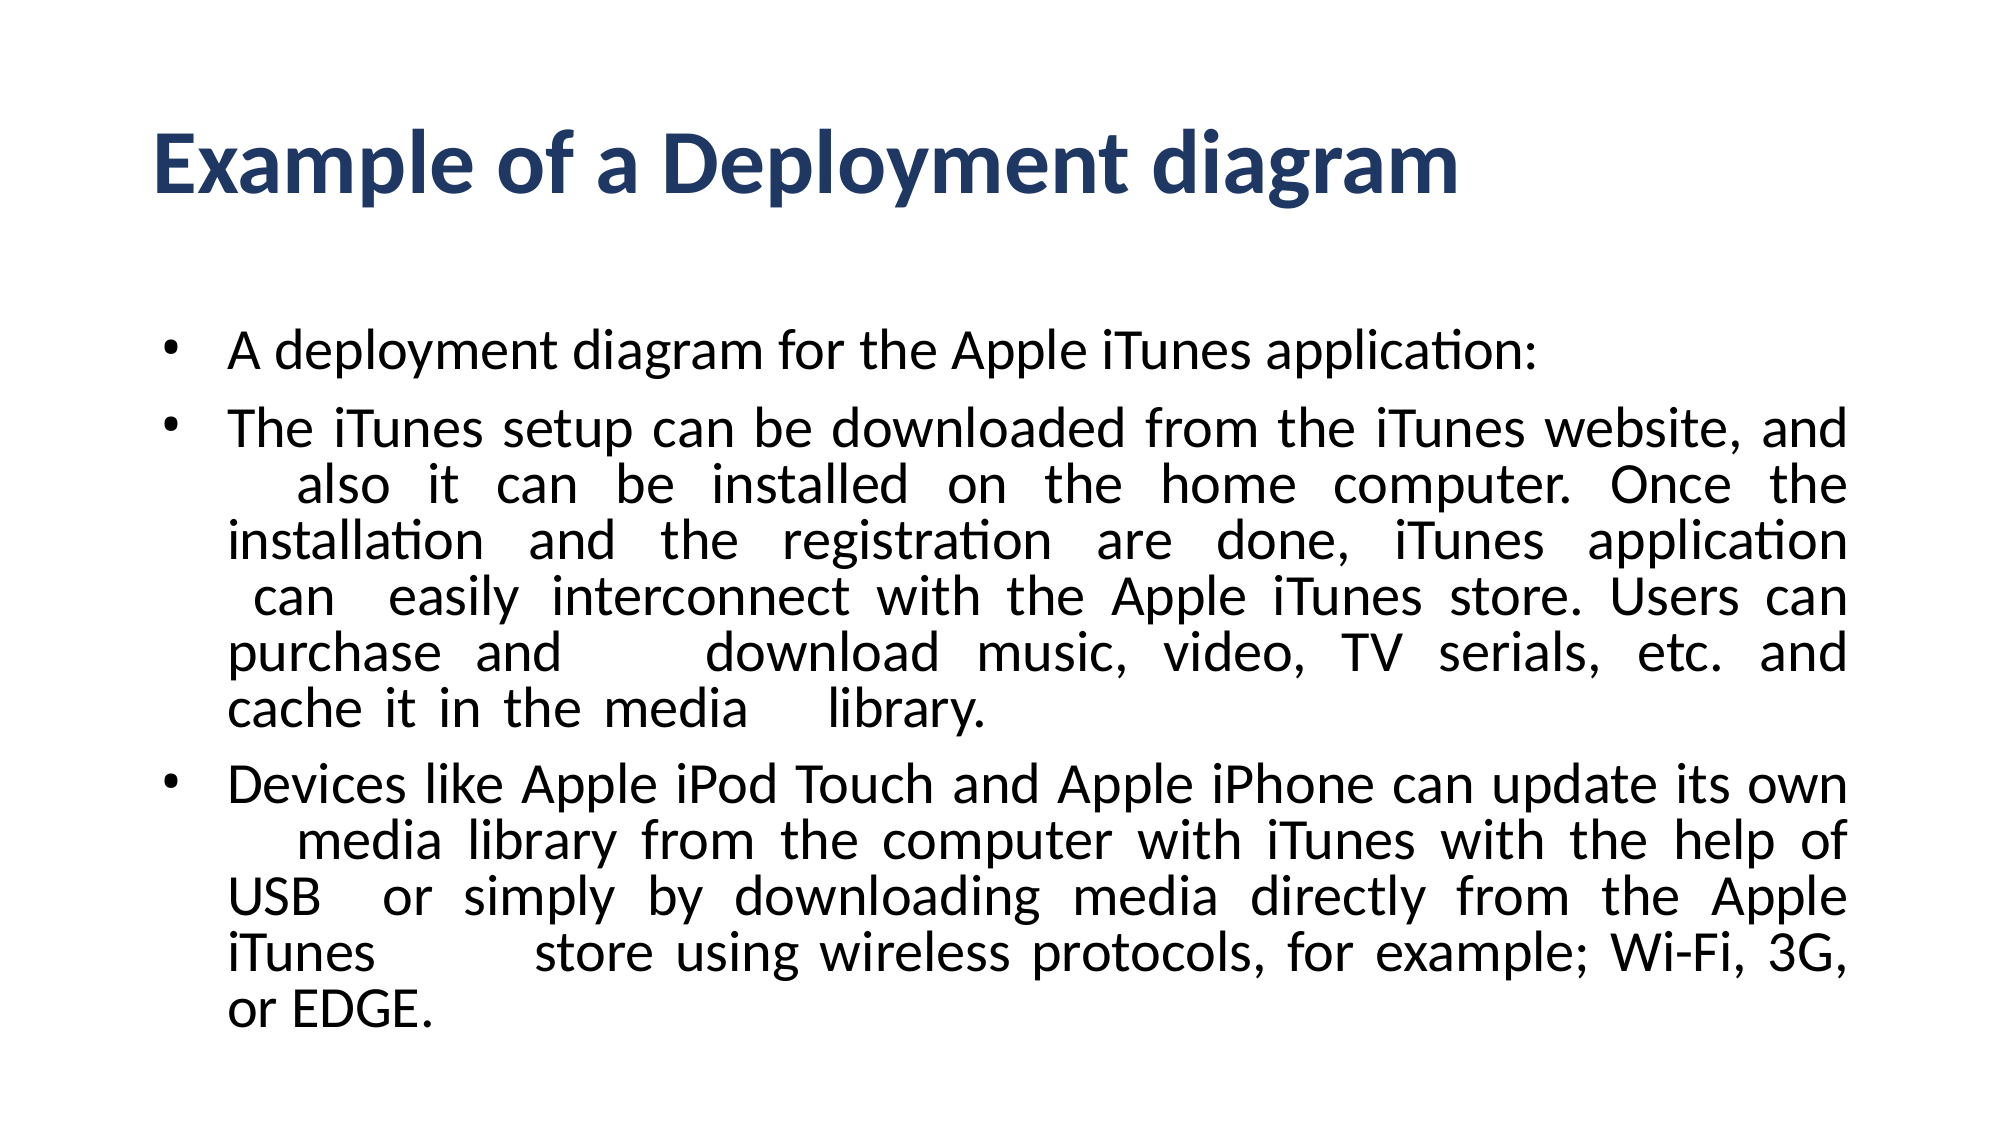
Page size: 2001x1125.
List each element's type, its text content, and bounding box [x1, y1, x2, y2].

list A deployment diagram for the Apple iTunes application: The iTunes setup can be downloaded from the iTunes website, and also it can be installed on the home computer. Once the installation and the registration are done, iTunes application can easily interconnect with the Apple iTunes store. Users can purchase and download music, video, TV serials, etc. and cache it in the media library. Devices like Apple iPod Touch and Apple iPhone can update its own media library from the computer with iTunes with the help of USB or simply by downloading media directly from the Apple iTunes store using wireless protocols, for example; Wi-Fi, 3G, or EDGE. [158, 302, 1850, 1040]
title Example of a Deployment diagram [50, 17, 1959, 291]
